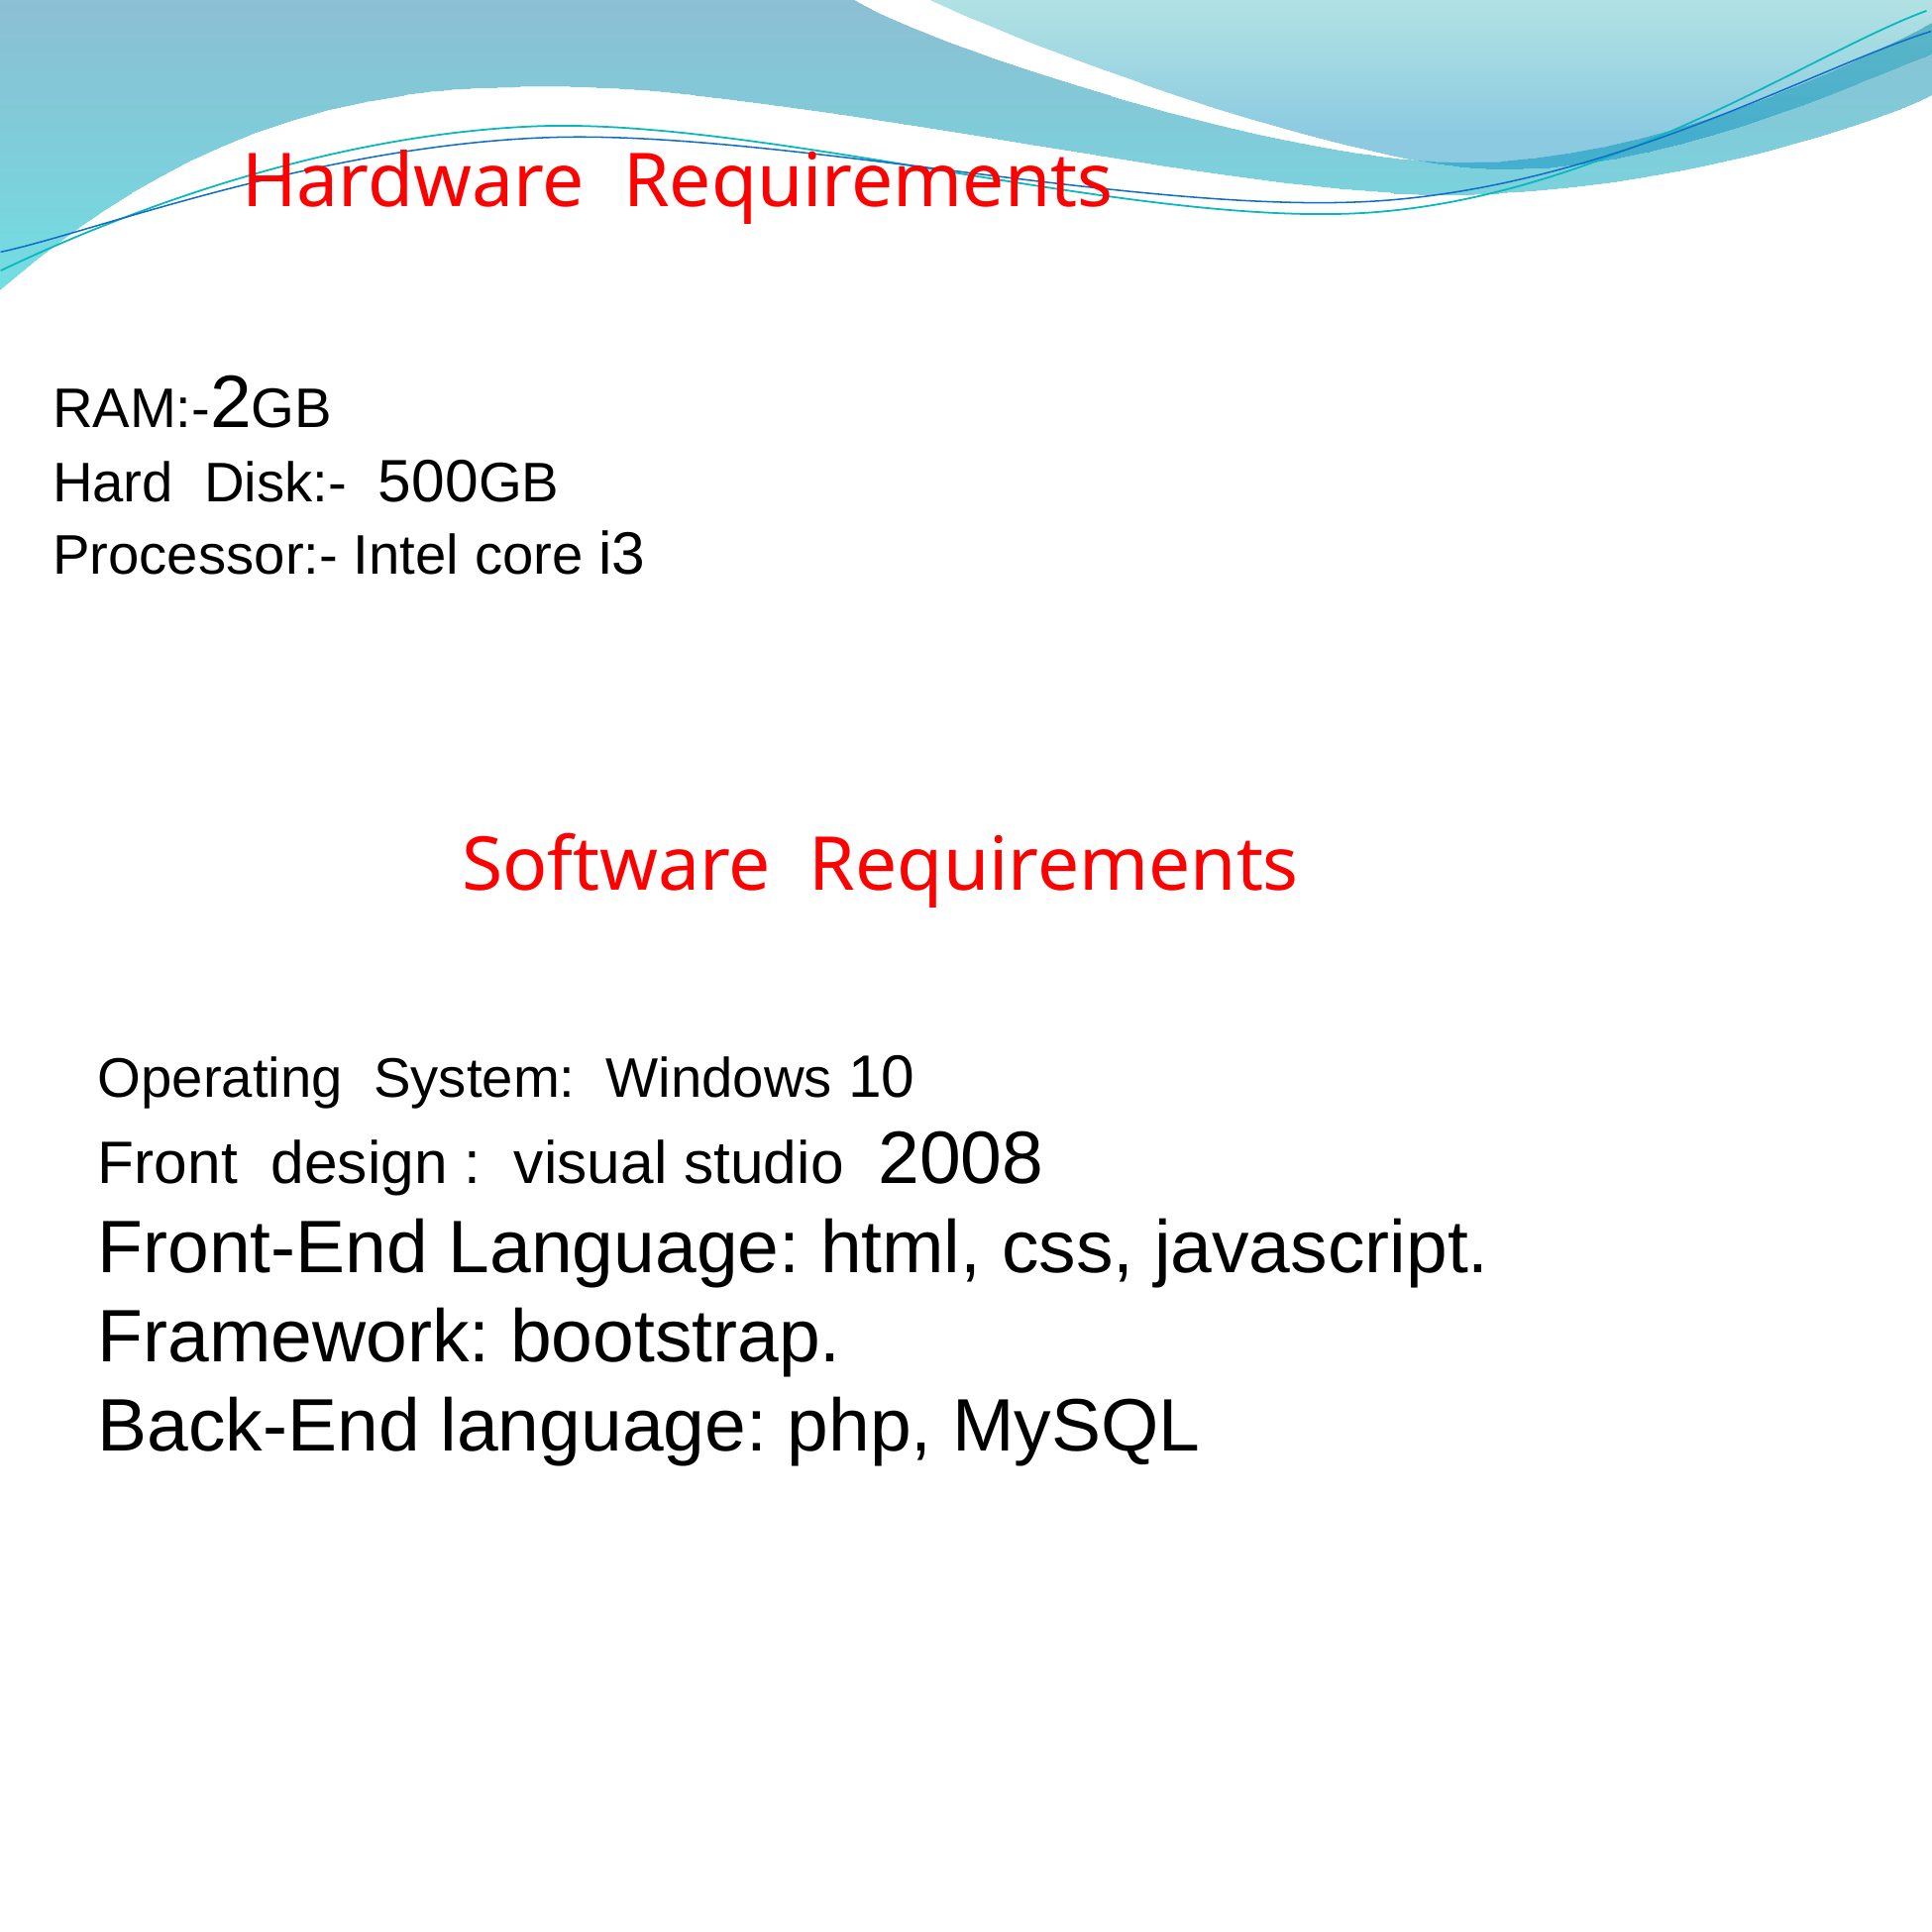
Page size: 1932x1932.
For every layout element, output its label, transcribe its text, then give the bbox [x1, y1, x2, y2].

text_box Software Requirements [362, 805, 1329, 916]
text_box Hardware Requirements [180, 120, 1238, 233]
text_box RAM:-2GB Hard Disk:- 500GB Processor:- Intel core i3 [30, 342, 709, 597]
text_box Operating System: Windows 10 Front design : visual studio 2008 Front-End Language: html, css, javascript. Framework: bootstrap. Back-End language: php, MySQL [75, 1025, 1756, 1477]
